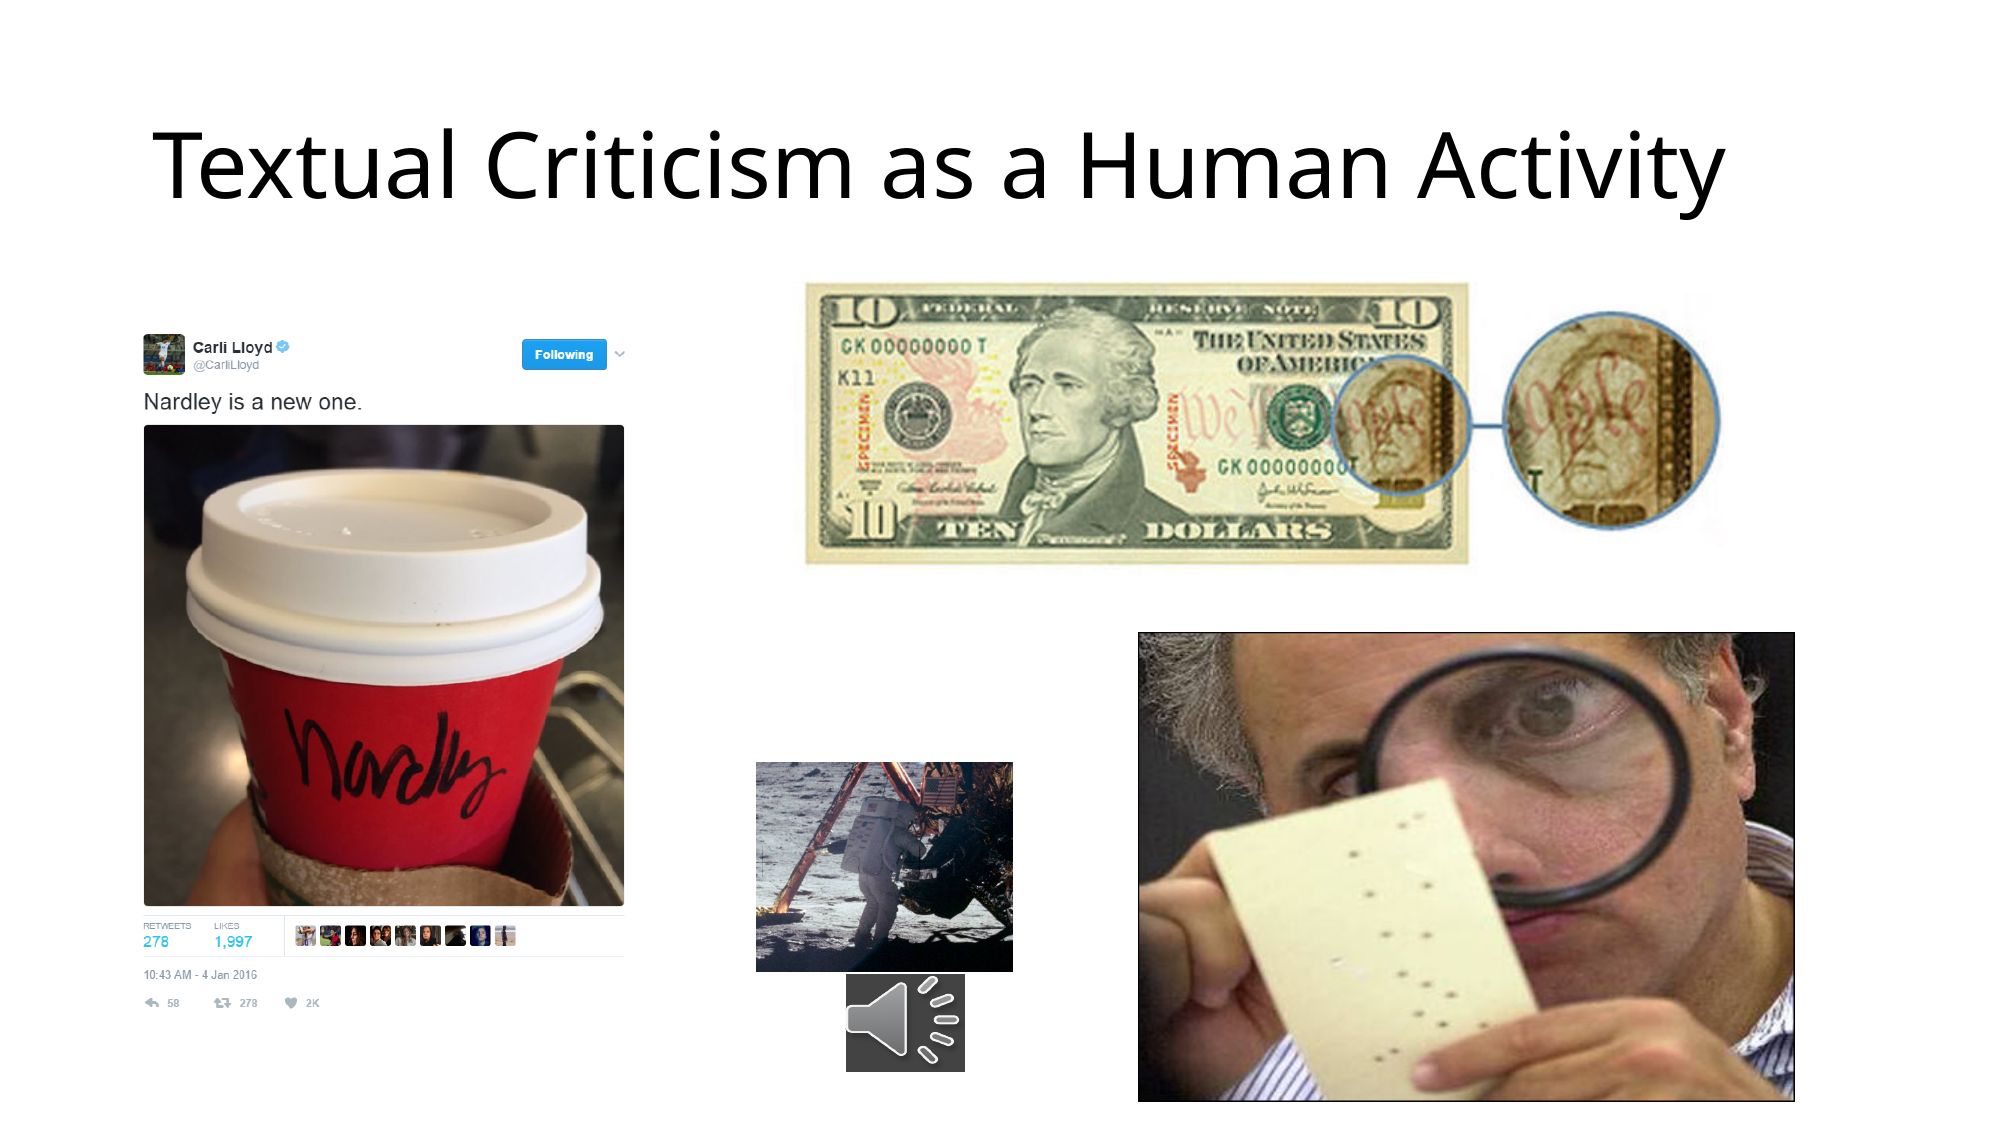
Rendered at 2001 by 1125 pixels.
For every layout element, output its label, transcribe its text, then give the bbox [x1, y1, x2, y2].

picture [793, 268, 1724, 580]
picture [1137, 632, 1795, 1102]
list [137, 330, 631, 1023]
picture [756, 762, 1013, 1073]
title Textual Criticism as a Human Activity [137, 59, 1863, 278]
